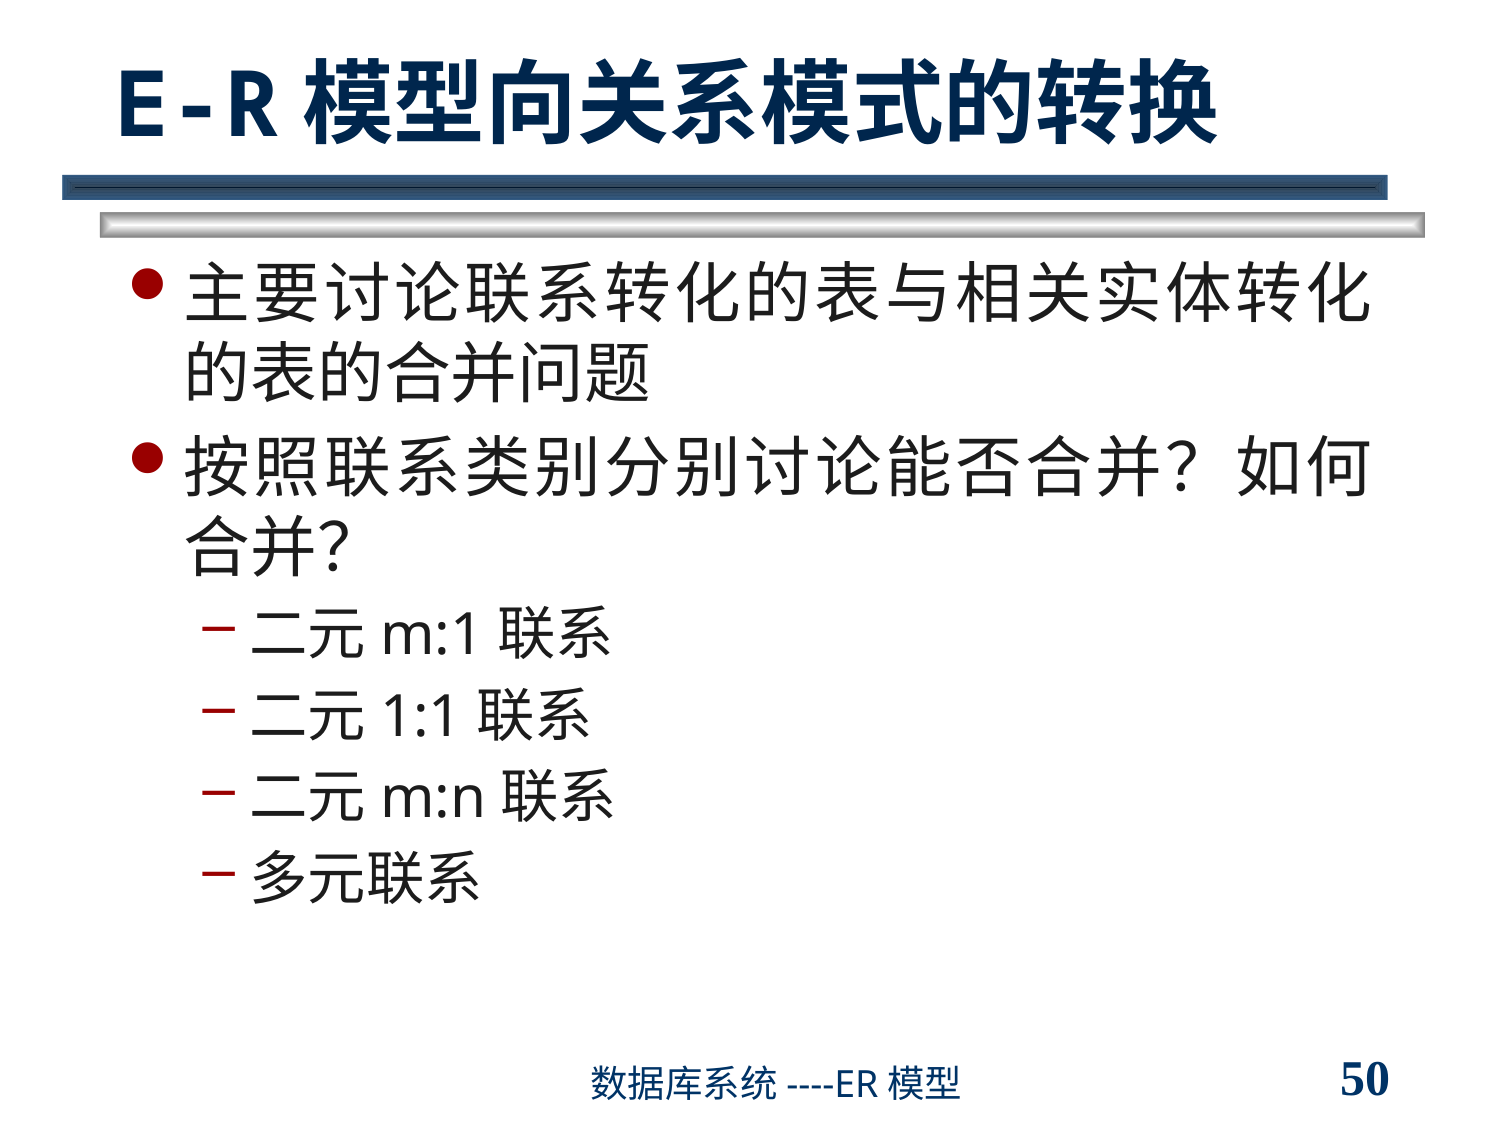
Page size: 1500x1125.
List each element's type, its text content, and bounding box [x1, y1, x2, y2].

slide_number 50 [1324, 1049, 1489, 1101]
title E-R模型向关系模式的转换 [99, 62, 1375, 163]
footer 数据库系统----ER模型 [574, 1062, 1188, 1113]
list 主要讨论联系转化的表与相关实体转化的表的合并问题 按照联系类别分别讨论能否合并？如何合并？ 二元m:1联系 二元1:1联系 二元m:n联系 多元联系 [112, 243, 1388, 1044]
